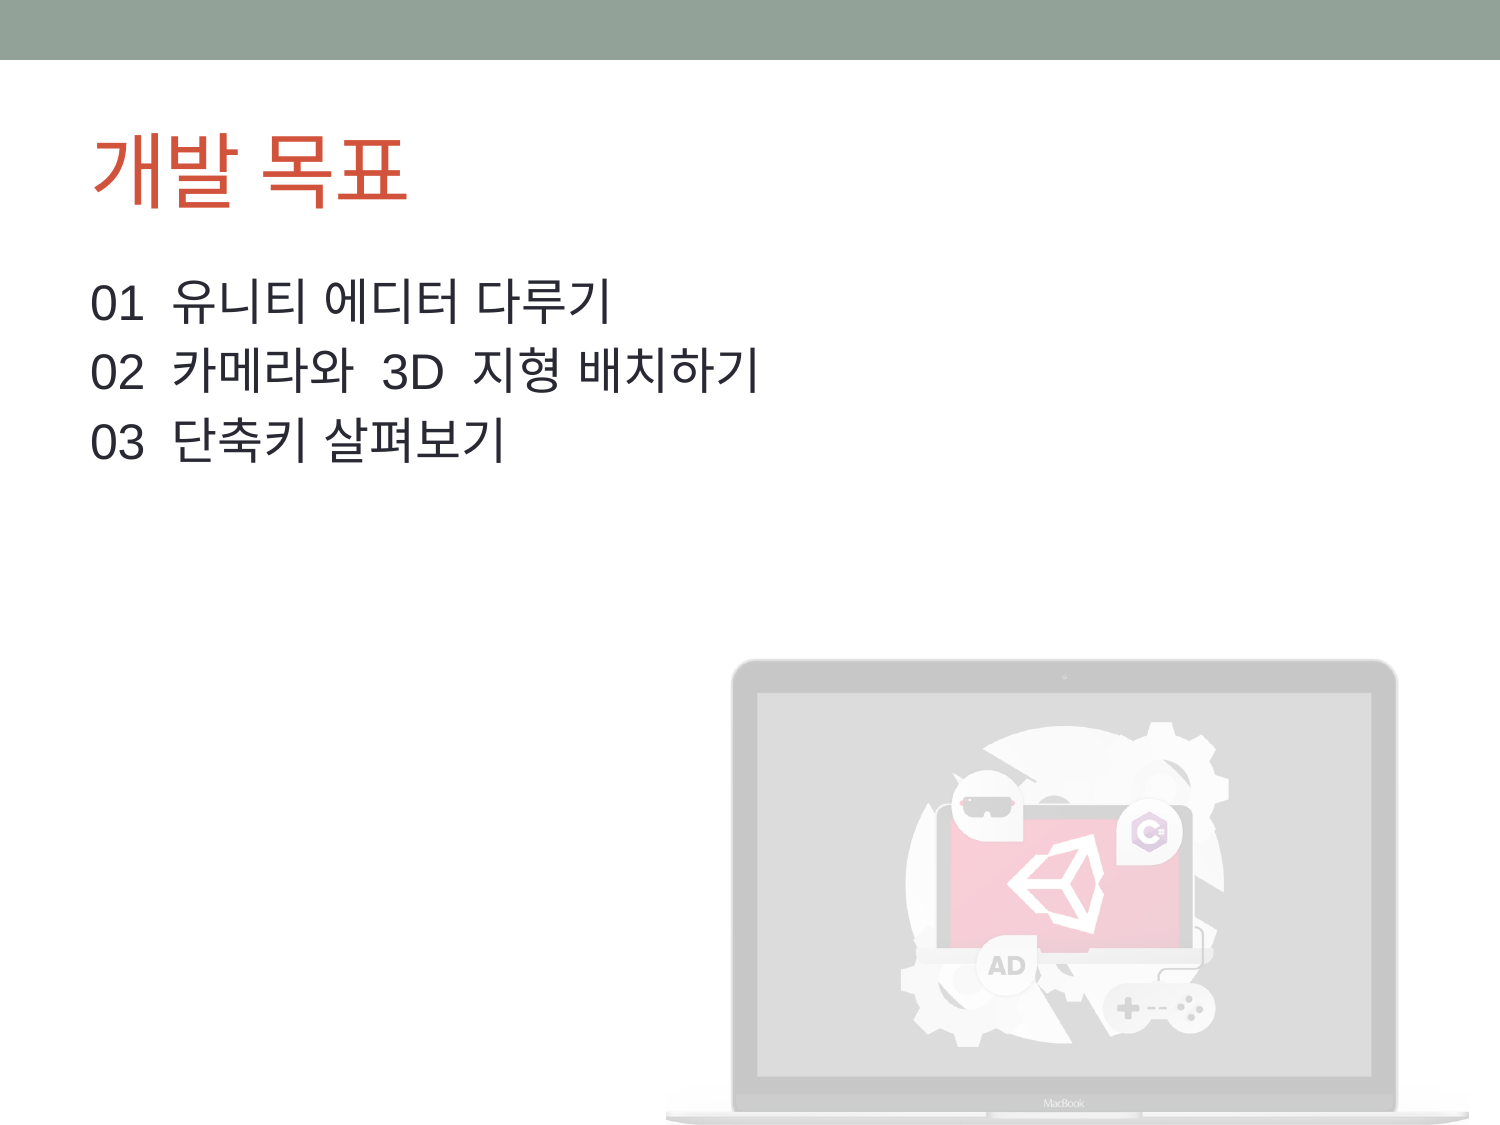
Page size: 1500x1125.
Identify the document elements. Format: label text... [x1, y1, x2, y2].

picture [666, 654, 1469, 1125]
title 개발 목표 [75, 87, 1425, 250]
list 01 유니티 에디터 다루기 02 카메라와 3D 지형 배치하기 03 단축키 살펴보기 [75, 262, 1425, 1063]
